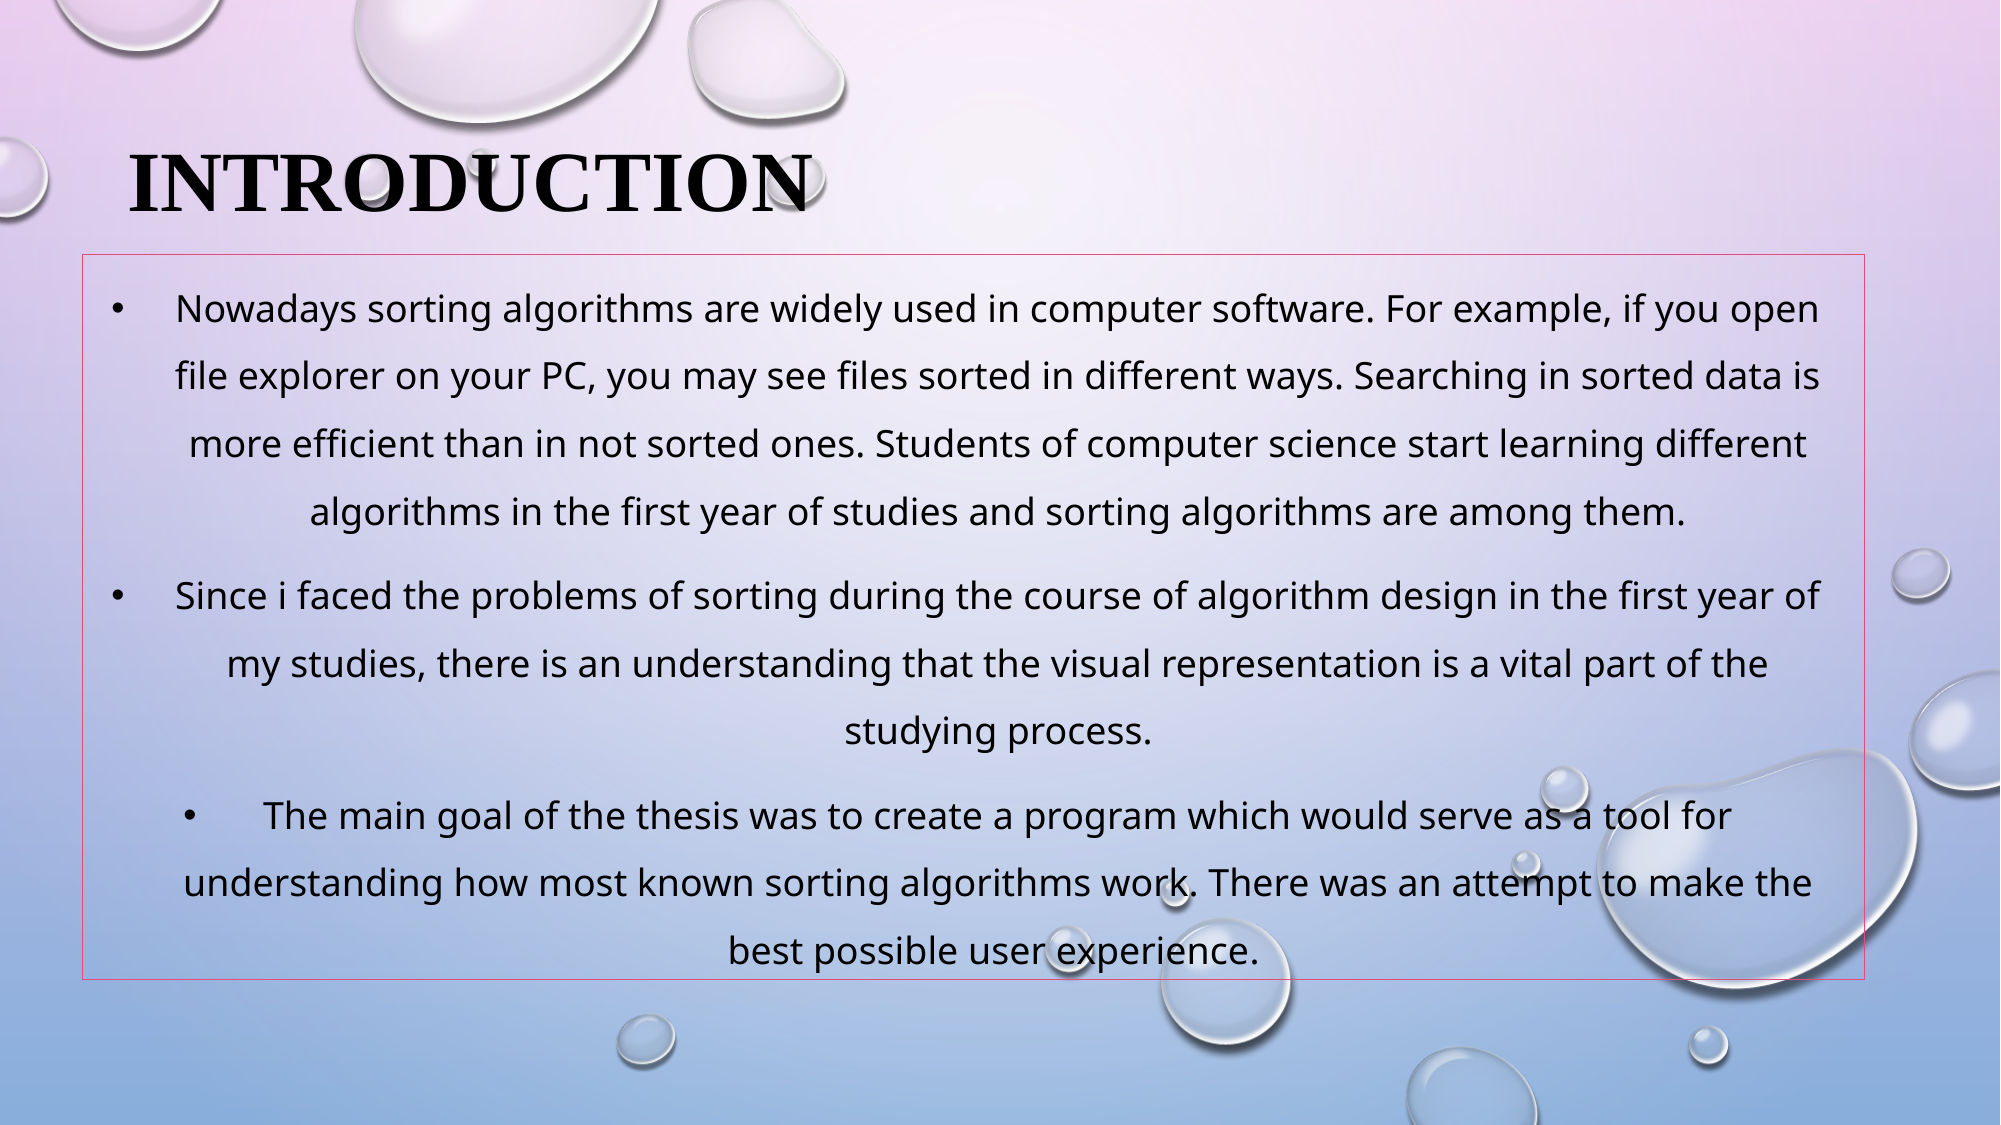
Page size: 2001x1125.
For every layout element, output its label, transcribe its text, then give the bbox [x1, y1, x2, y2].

title INTRODUCTION [82, 62, 860, 238]
subtitle Nowadays sorting algorithms are widely used in computer software. For example, if you open file explorer on your PC, you may see files sorted in different ways. Searching in sorted data is more efficient than in not sorted ones. Students of computer science start learning different algorithms in the first year of studies and sorting algorithms are among them. Since i faced the problems of sorting during the course of algorithm design in the first year of my studies, there is an understanding that the visual representation is a vital part of the studying process. The main goal of the thesis was to create a program which would serve as a tool for understanding how most known sorting algorithms work. There was an attempt to make the best possible user experience. [82, 254, 1865, 980]
picture [0, 0, 2000, 1125]
